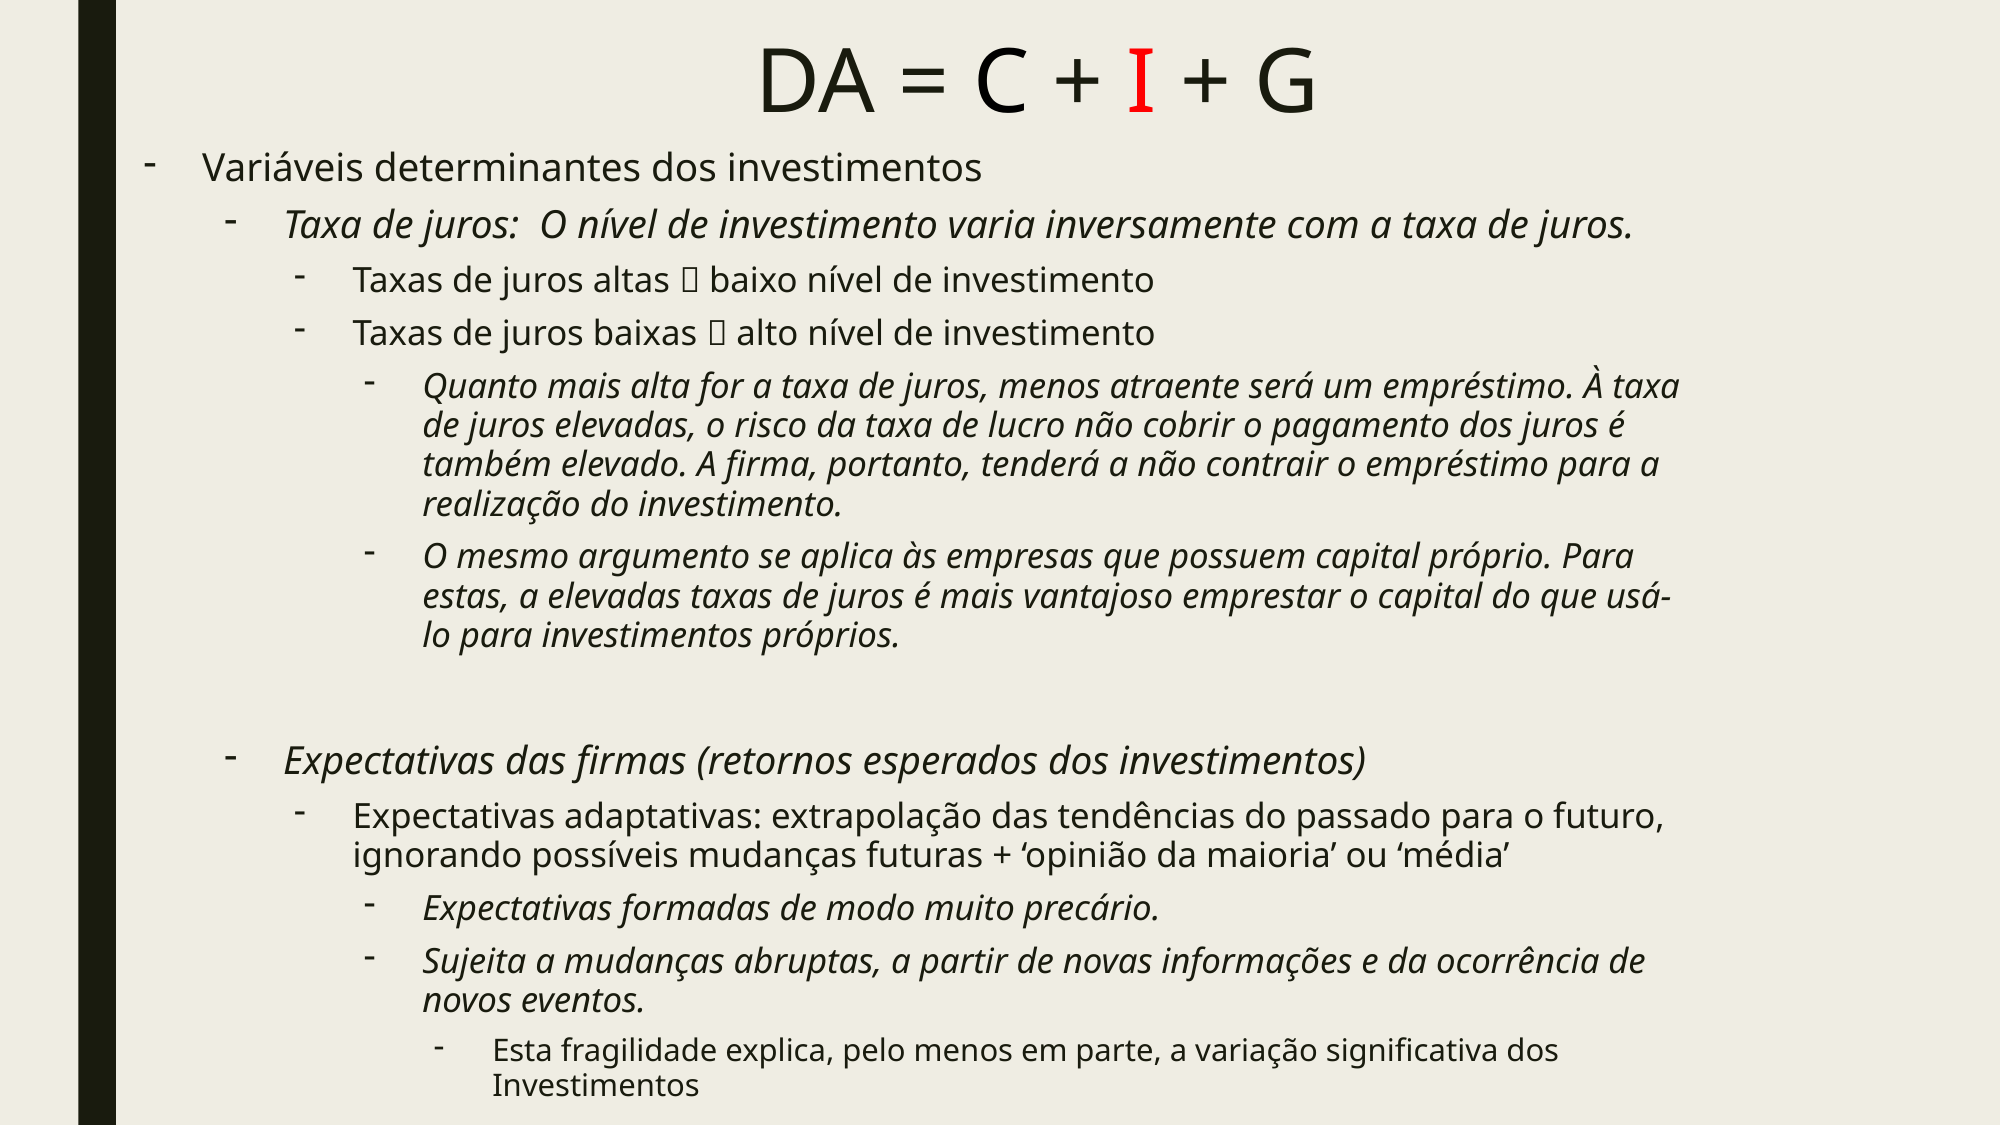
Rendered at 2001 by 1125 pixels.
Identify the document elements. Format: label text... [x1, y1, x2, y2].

title DA = C + I + G [249, 28, 1825, 140]
list Variáveis determinantes dos investimentos Taxa de juros: O nível de investimento varia inversamente com a taxa de juros. Taxas de juros altas  baixo nível de investimento Taxas de juros baixas  alto nível de investimento Quanto mais alta for a taxa de juros, menos atraente será um empréstimo. À taxa de juros elevadas, o risco da taxa de lucro não cobrir o pagamento dos juros é também elevado. A firma, portanto, tenderá a não contrair o empréstimo para a realização do investimento. O mesmo argumento se aplica às empresas que possuem capital próprio. Para estas, a elevadas taxas de juros é mais vantajoso emprestar o capital do que usá-lo para investimentos próprios. Expectativas das firmas (retornos esperados dos investimentos) Expectativas adaptativas: extrapolação das tendências do passado para o futuro, ignorando possíveis mudanças futuras + ‘opinião da maioria’ ou ‘média’ Expectativas formadas de modo muito precário. Sujeita a mudanças abruptas, a partir de novas informações e da ocorrência de novos eventos. Esta fragilidade explica, pelo menos em parte, a variação significativa dos Investimentos [128, 139, 1704, 1125]
